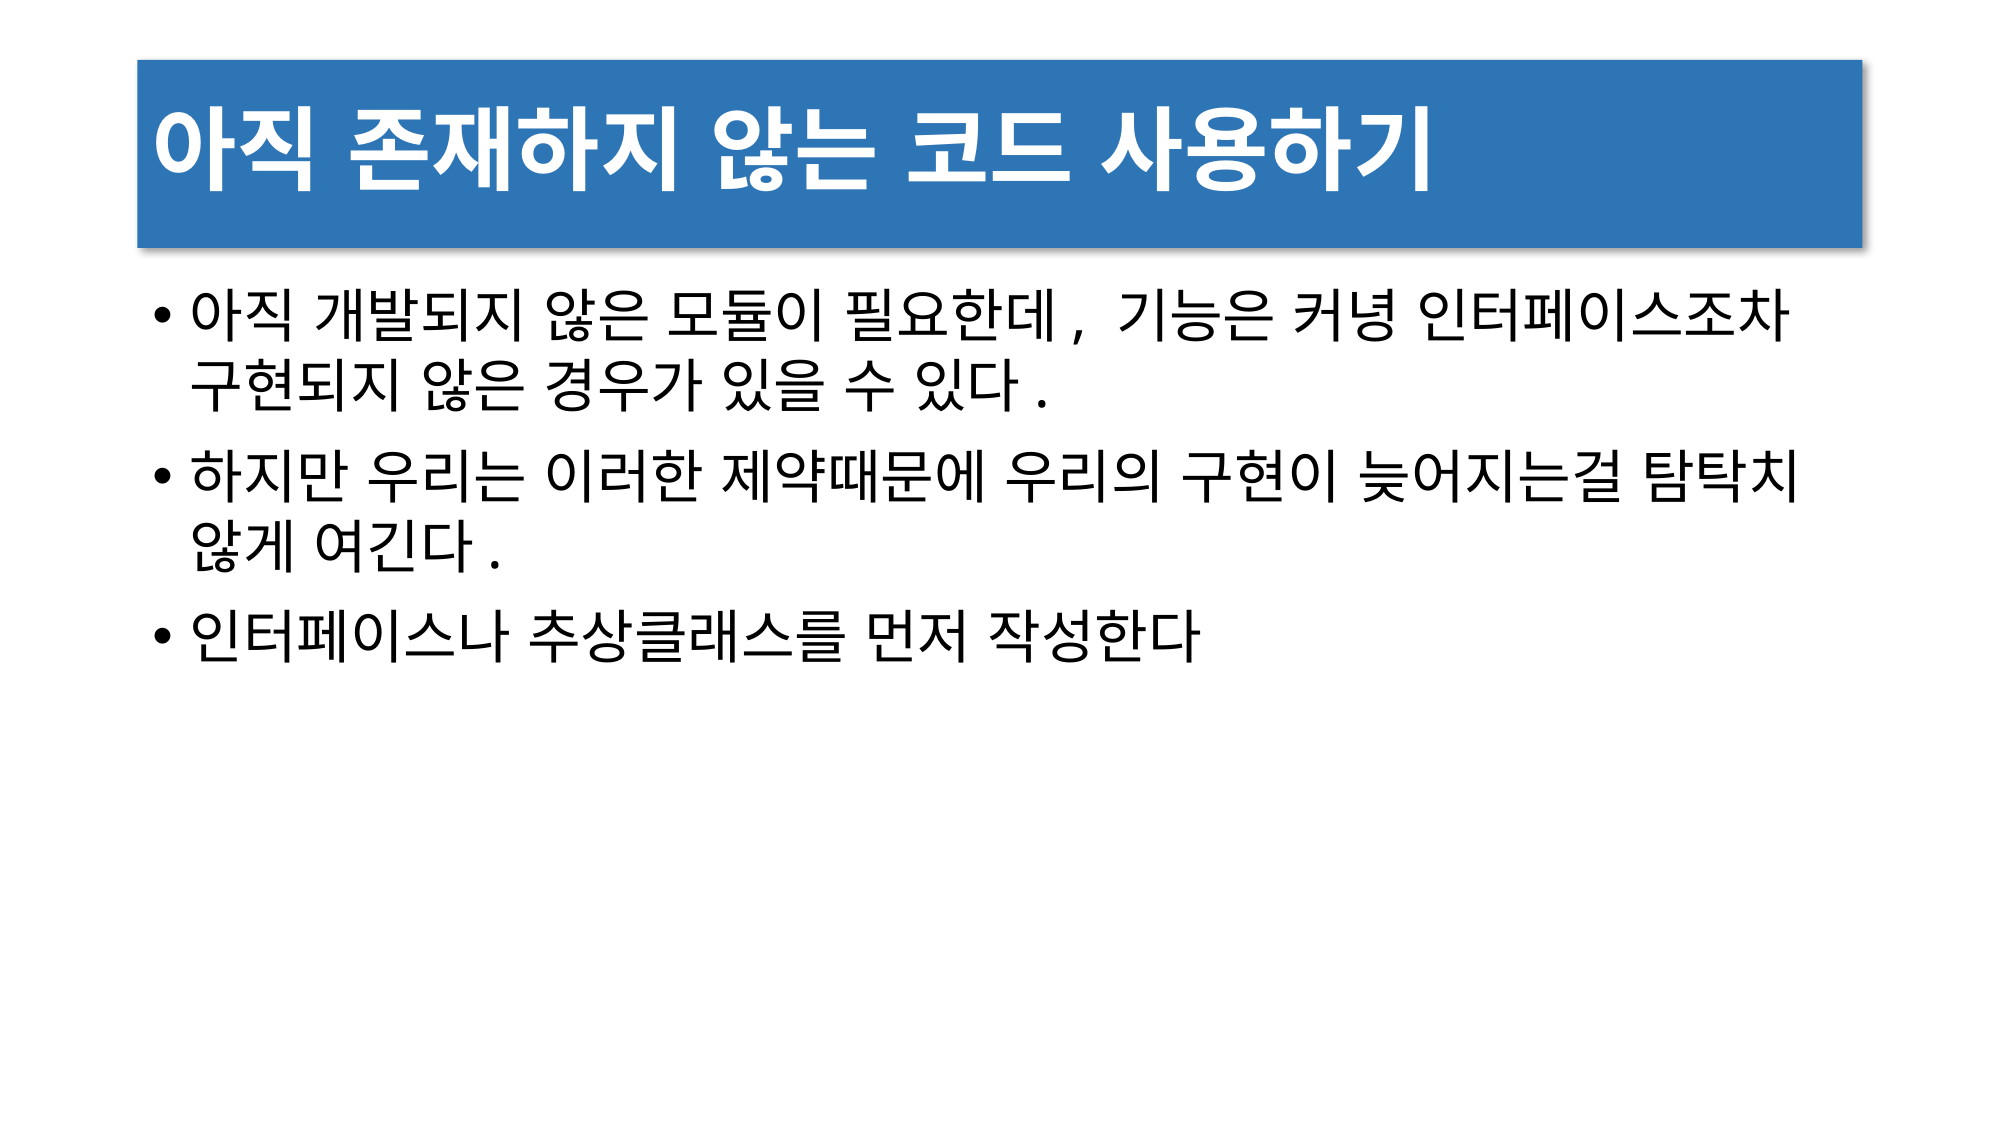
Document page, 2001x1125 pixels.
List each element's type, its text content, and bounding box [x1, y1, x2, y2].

title 아직 존재하지 않는 코드 사용하기 [137, 59, 1863, 248]
list 아직 개발되지 않은 모듈이 필요한데, 기능은 커녕 인터페이스조차 구현되지 않은 경우가 있을 수 있다. 하지만 우리는 이러한 제약때문에 우리의 구현이 늦어지는걸 탐탁치 않게 여긴다. 인터페이스나 추상클래스를 먼저 작성한다 [137, 272, 1863, 1014]
